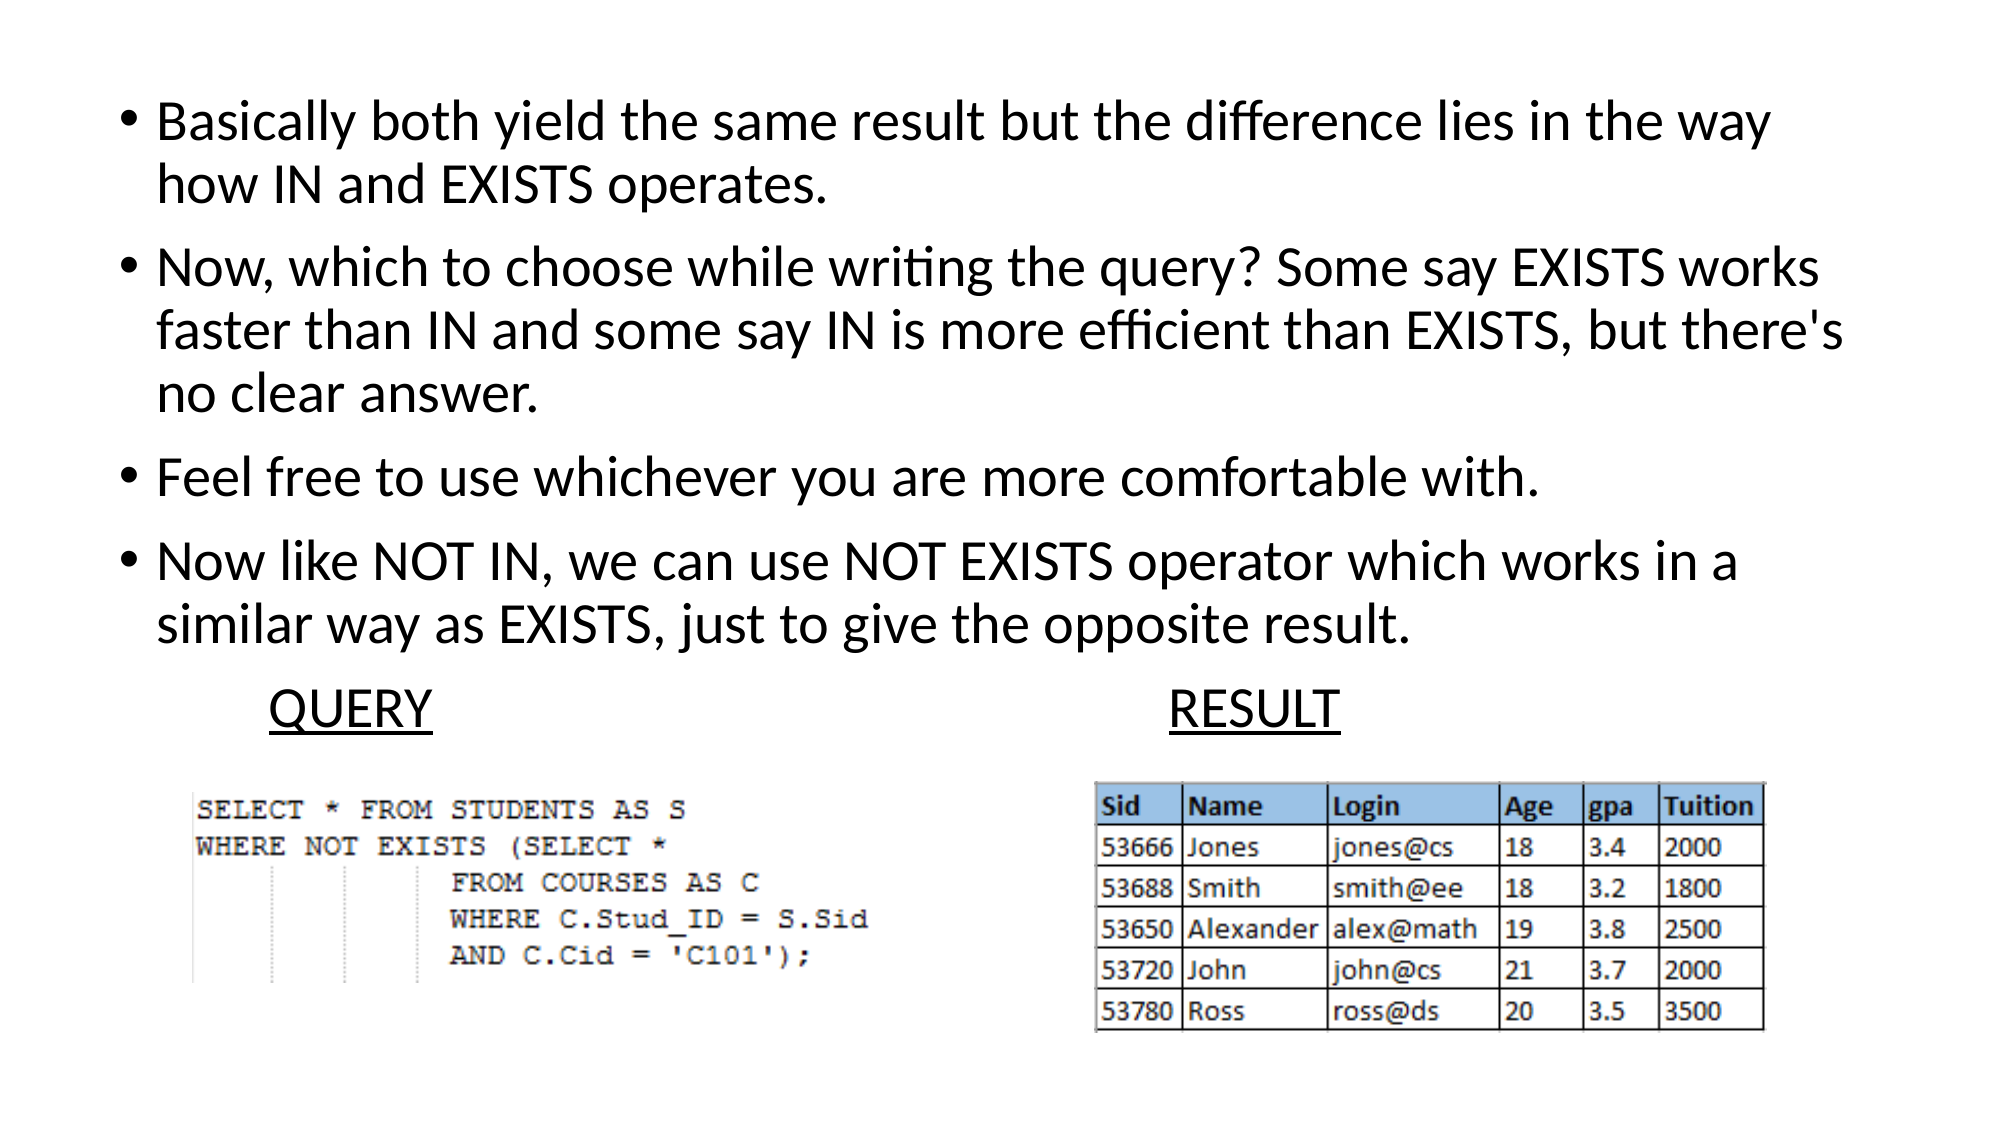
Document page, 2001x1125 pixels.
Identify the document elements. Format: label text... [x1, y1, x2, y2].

picture [192, 792, 880, 983]
picture [1094, 781, 1767, 1033]
list Basically both yield the same result but the difference lies in the way how IN and EXISTS operates. Now, which to choose while writing the query? Some say EXISTS works faster than IN and some say IN is more efficient than EXISTS, but there's no clear answer. Feel free to use whichever you are more comfortable with. Now like NOT IN, we can use NOT EXISTS operator which works in a similar way as EXISTS, just to give the opposite result. QUERY RESULT [103, 82, 1899, 1086]
